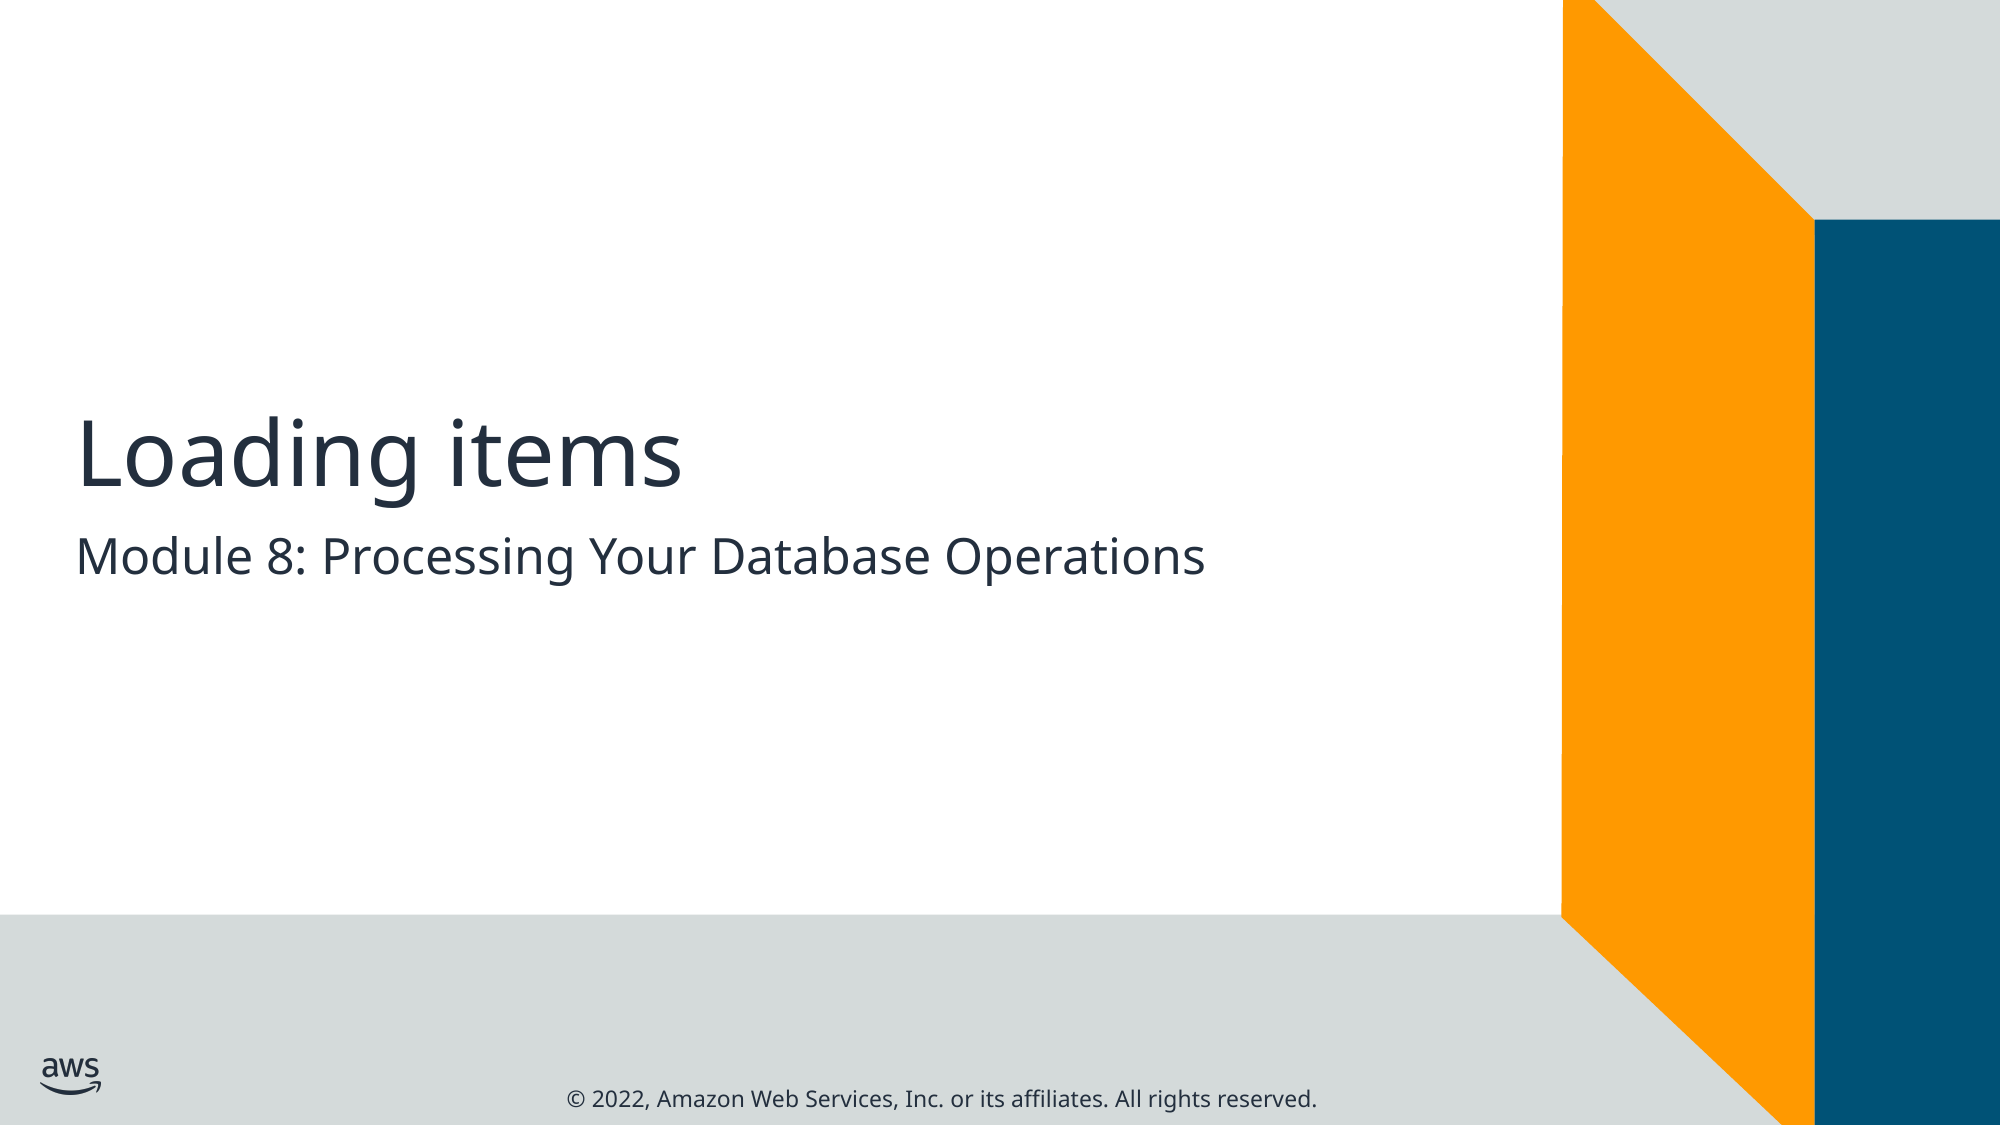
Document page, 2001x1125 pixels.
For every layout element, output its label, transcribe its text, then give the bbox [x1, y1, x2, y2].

subtitle Module 8: Processing Your Database Operations [60, 517, 1562, 915]
title Loading items [60, 136, 1562, 513]
picture [40, 1058, 101, 1095]
